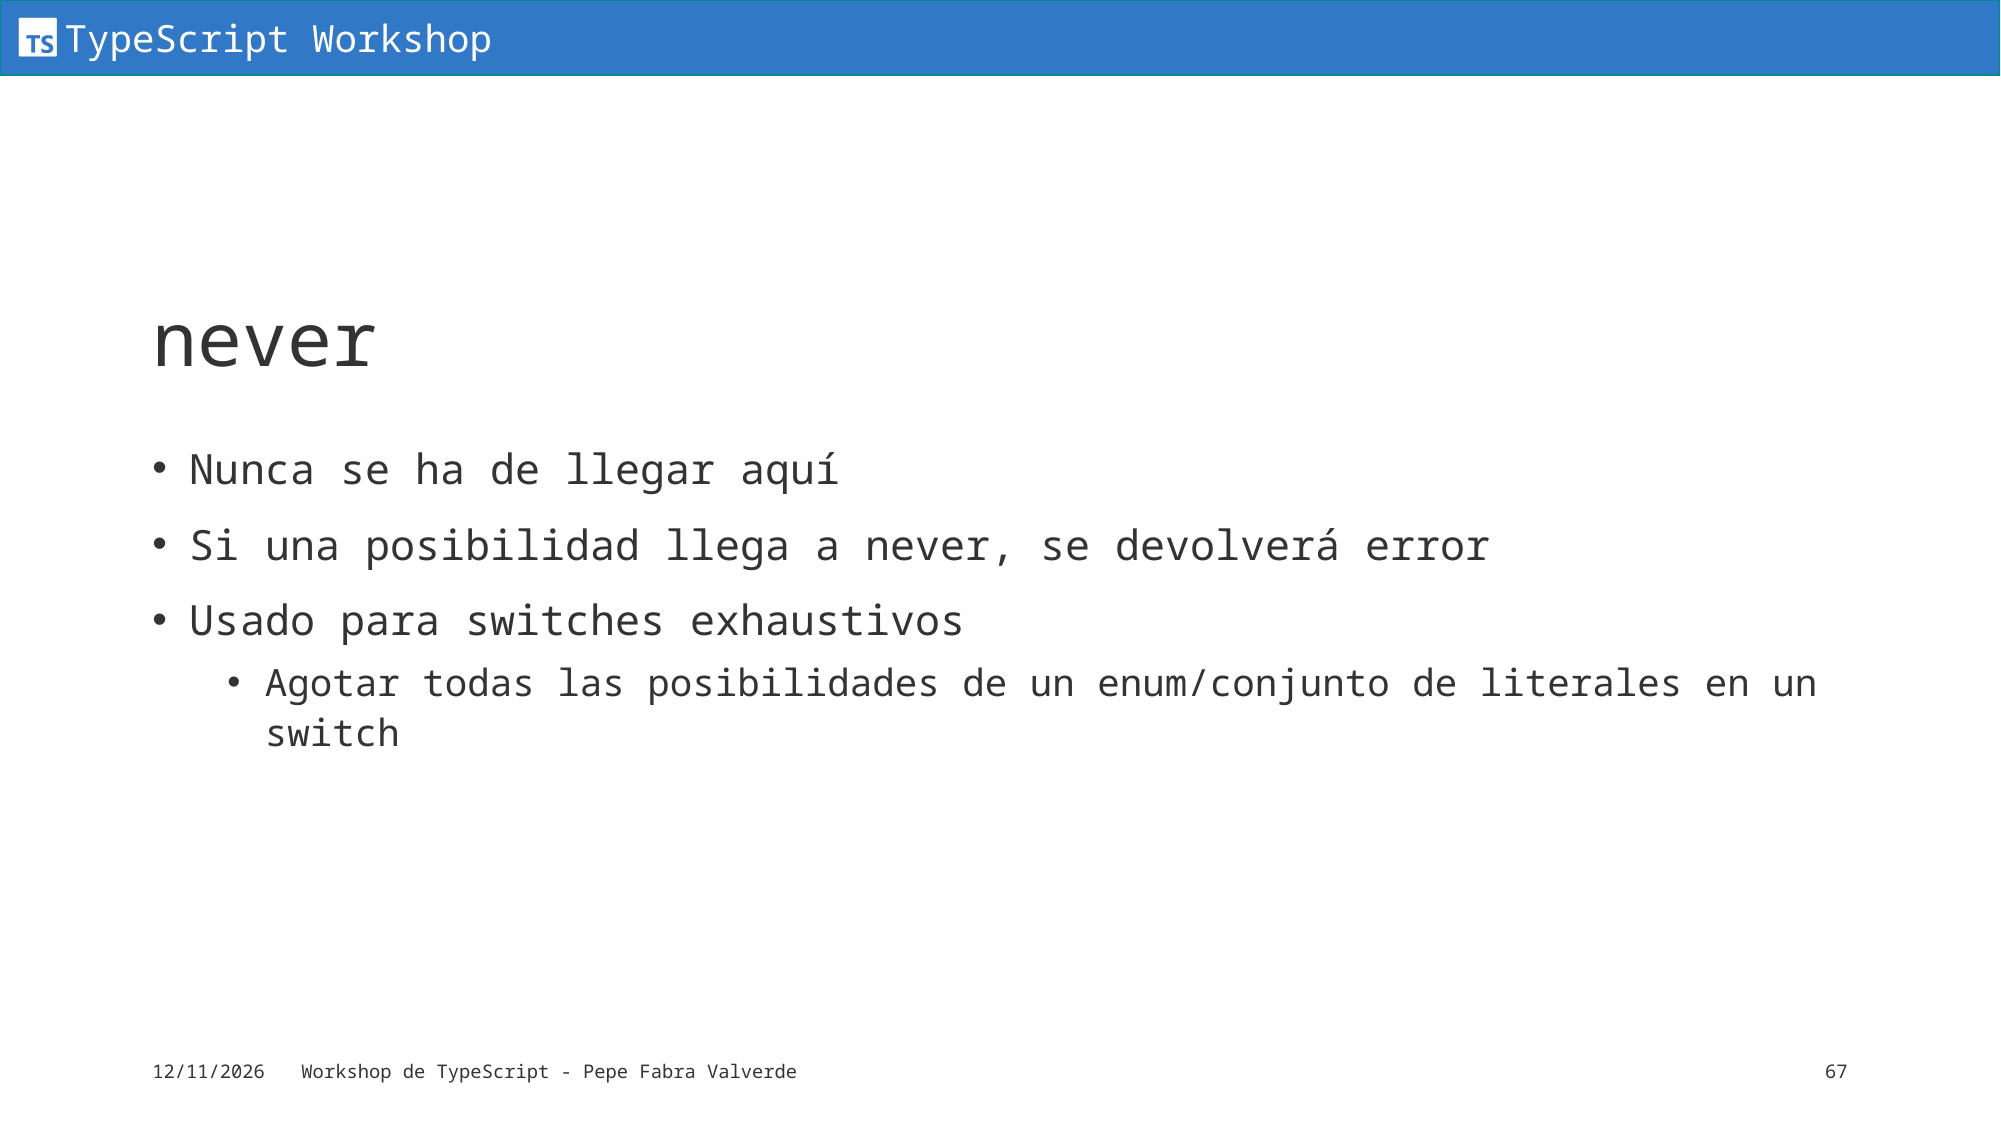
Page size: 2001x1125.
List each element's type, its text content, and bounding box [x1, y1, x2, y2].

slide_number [137, 1042, 281, 1103]
picture [16, 15, 59, 59]
footer Workshop de TypeScript - Pepe Fabra Valverde [286, 1042, 962, 1103]
slide_number 67 [1412, 1042, 1863, 1103]
title never [137, 171, 1863, 389]
list Nunca se ha de llegar aquí Si una posibilidad llega a never, se devolverá error Usado para switches exhaustivos Agotar todas las posibilidades de un enum/conjunto de literales en un switch [137, 430, 1863, 1014]
